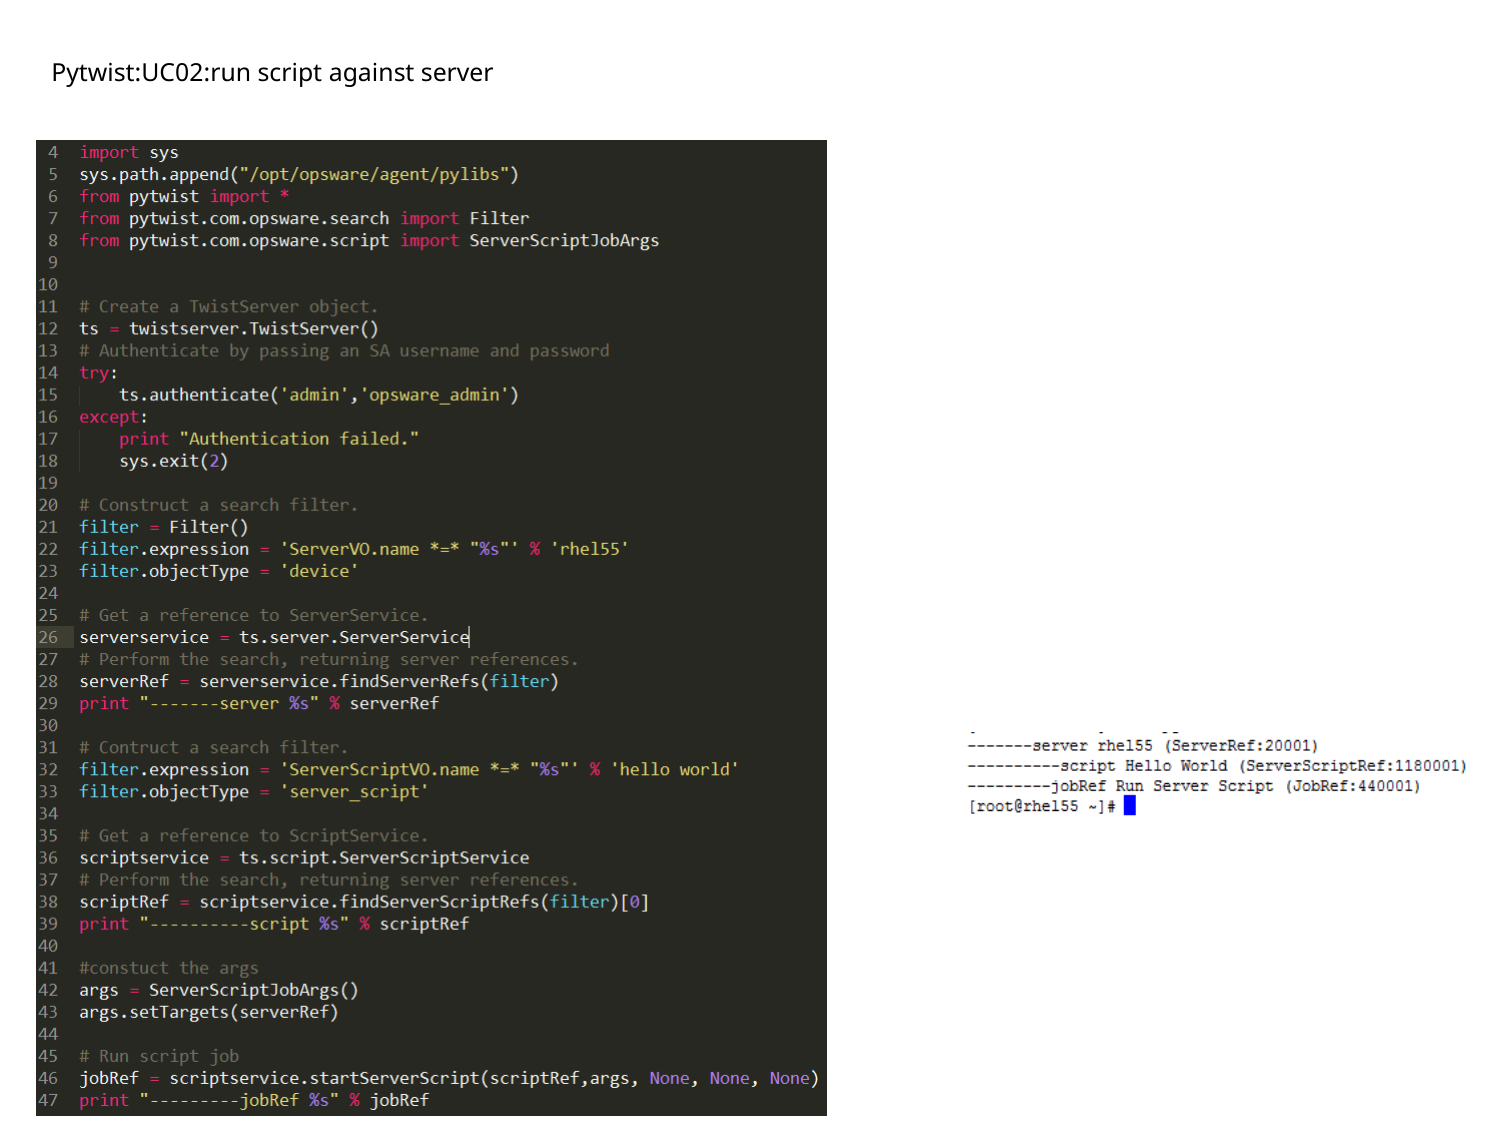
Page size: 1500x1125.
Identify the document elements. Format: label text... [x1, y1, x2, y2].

picture [36, 140, 827, 1116]
picture [962, 732, 1476, 818]
title Pytwist:UC02:run script against server [36, 51, 1331, 95]
